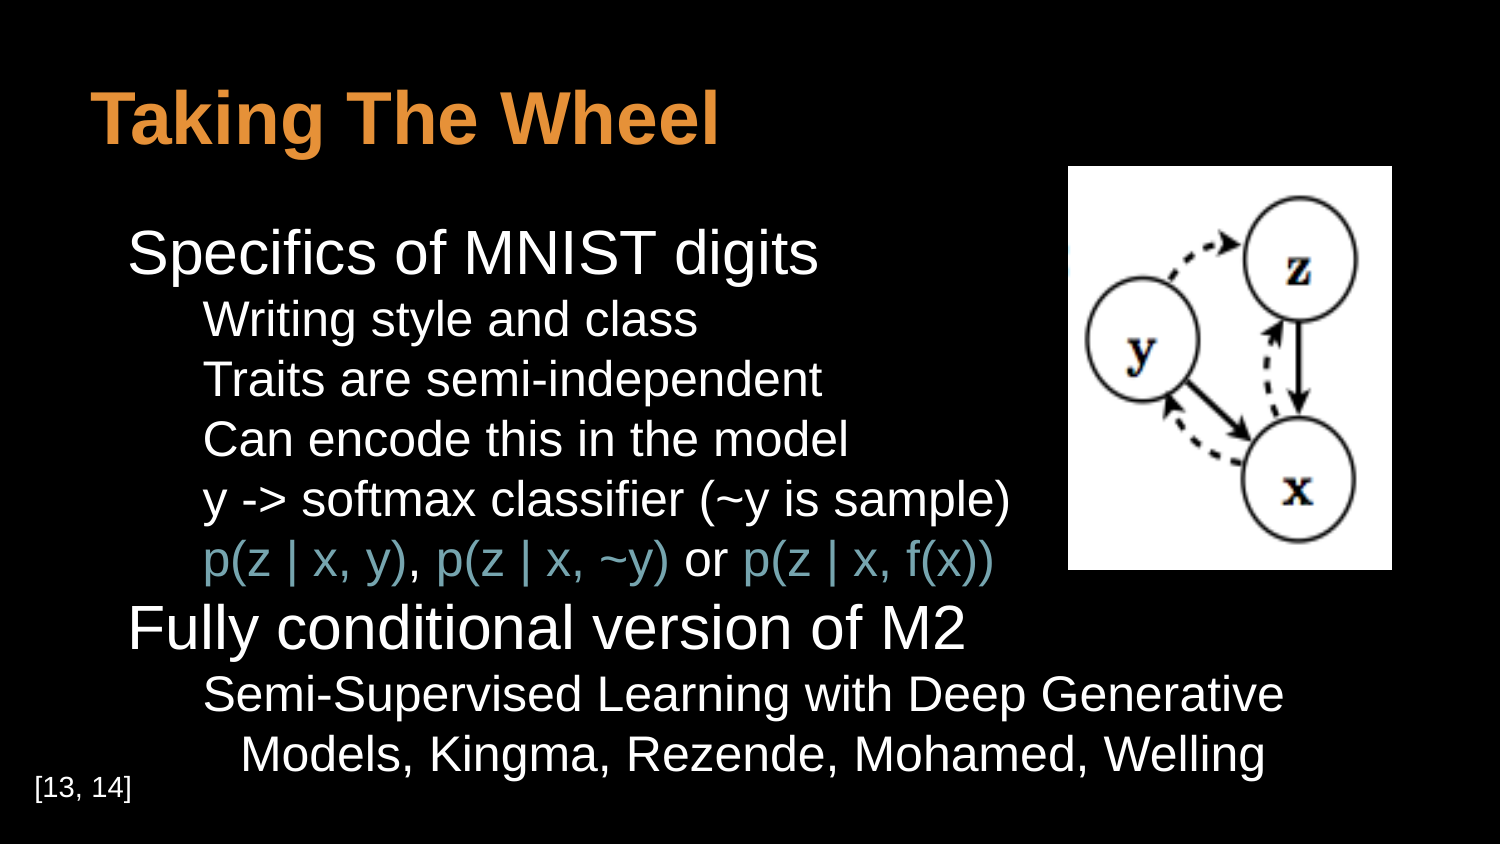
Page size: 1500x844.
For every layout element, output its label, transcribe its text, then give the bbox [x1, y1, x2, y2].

picture [1067, 165, 1392, 571]
title Taking The Wheel [75, 33, 1425, 175]
text_box [13, 14] [19, 752, 379, 829]
list Specifics of MNIST digits Writing style and class Traits are semi-independent Can encode this in the model y -> softmax classifier (~y is sample) p(z | x, y), p(z | x, ~y) or p(z | x, f(x)) Fully conditional version of M2 Semi-Supervised Learning with Deep Generative Models, Kingma, Rezende, Mohamed, Welling [75, 196, 1425, 808]
